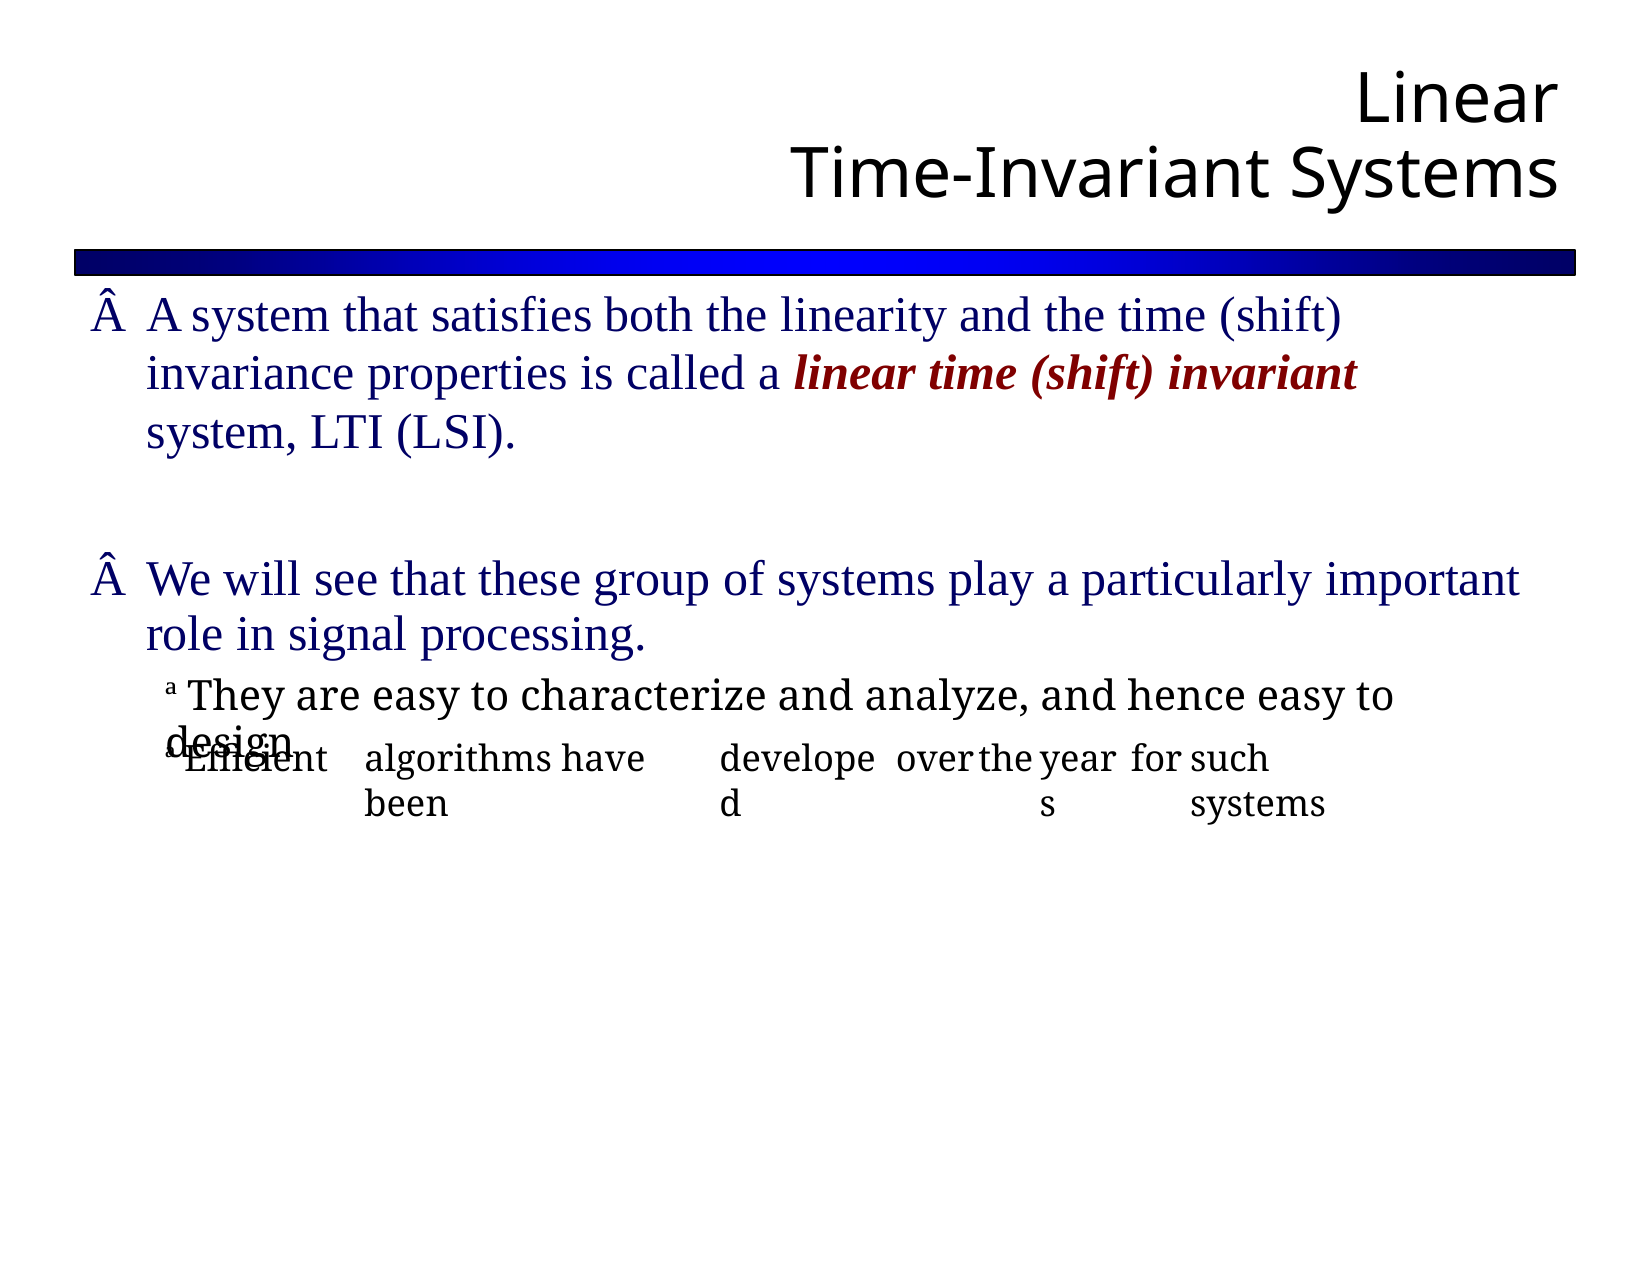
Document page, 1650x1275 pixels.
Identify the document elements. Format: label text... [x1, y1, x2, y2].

text_box years [1037, 739, 1128, 786]
text_box for [1128, 739, 1187, 786]
text_box over [893, 739, 976, 786]
text_box Â A system that satisfies both the linearity and the time (shift) invariance properties is called a linear time (shift) invariant system, LTI (LSI). [88, 288, 1526, 463]
text_box developed [717, 739, 893, 786]
text_box Â We will see that these group of systems play a particularly important role in signal processing. ª They are easy to characterize and analyze, and hence easy to design [87, 551, 1531, 726]
text_box Linear Time-Invariant Systems [74, 62, 1563, 249]
text_box the [976, 739, 1037, 786]
text_box algorithms have been [362, 739, 717, 786]
text_box ª Efficient [163, 738, 363, 786]
text_box such systems [1187, 739, 1408, 786]
text_box [74, 249, 1575, 275]
